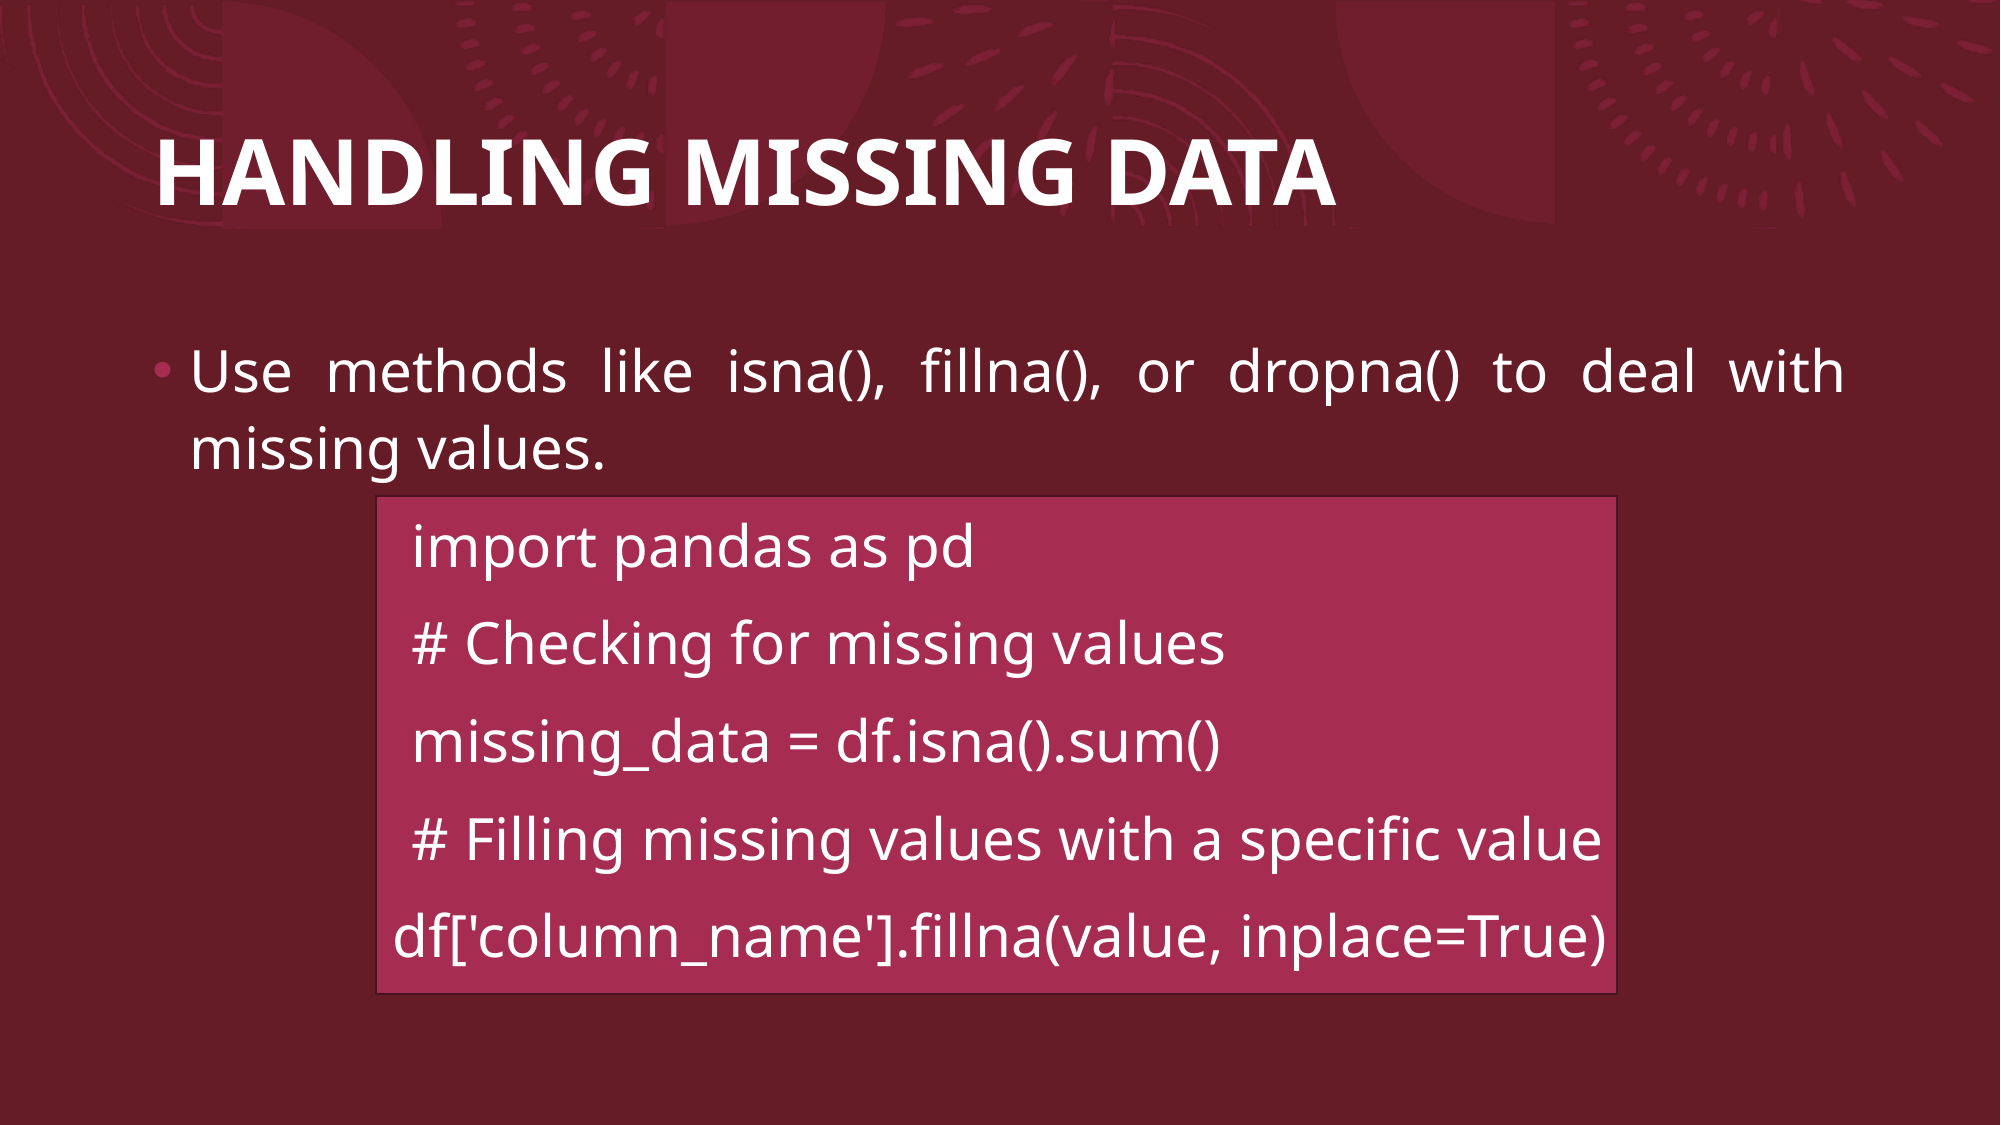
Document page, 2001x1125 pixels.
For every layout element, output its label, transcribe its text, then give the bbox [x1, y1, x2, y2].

title HANDLING MISSING DATA [137, 60, 1863, 278]
list Use methods like isna(), fillna(), or dropna() to deal with missing values. import pandas as pd # Checking for missing values missing_data = df.isna().sum() # Filling missing values with a specific value df['column_name'].fillna(value, inplace=True) [137, 319, 1863, 1009]
